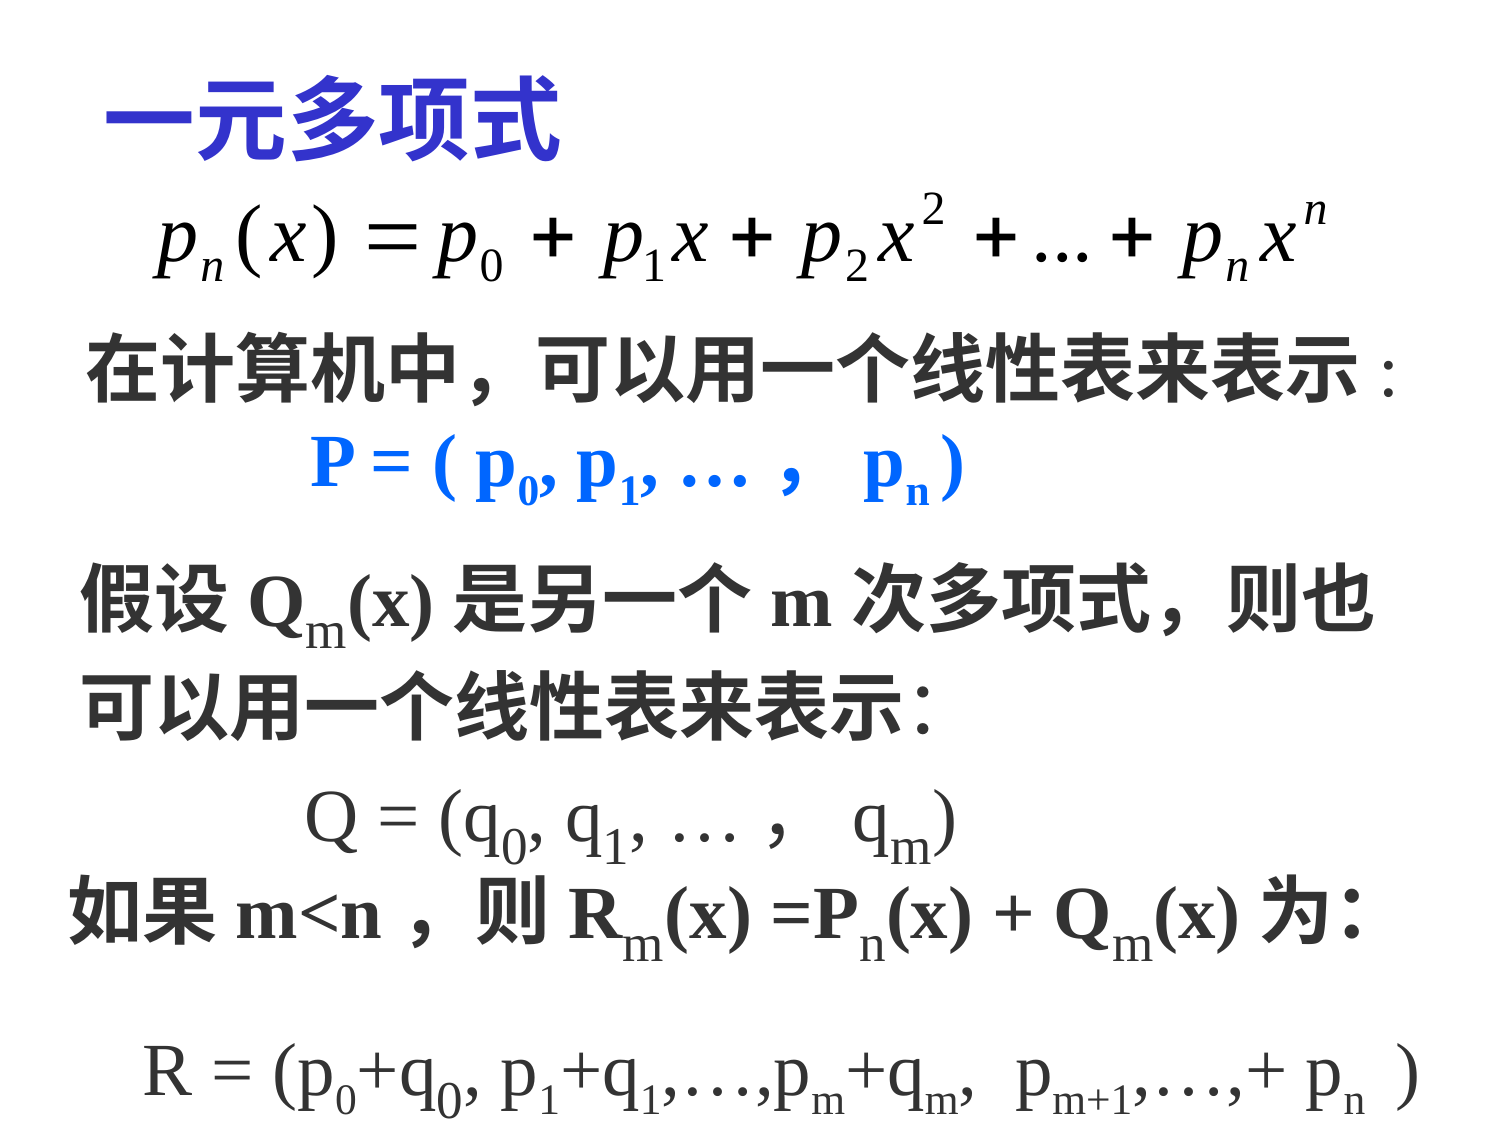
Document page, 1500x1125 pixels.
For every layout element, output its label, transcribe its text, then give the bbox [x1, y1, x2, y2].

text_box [135, 172, 1348, 303]
text_box 如果m<n，则Rm(x) =Pn(x) + Qm(x)为： R = (p0+q0, p1+q1,…,pm+qm, pm+1,…,+ pn ) [53, 839, 1500, 1125]
text_box 在计算机中，可以用一个线性表来表示: P = ( p0, p1, …，pn ) [70, 314, 1414, 522]
text_box 假设Qm(x)是另一个m次多项式，则也可以用一个线性表来表示： Q = (q0, q1, …，qm) [64, 527, 1424, 839]
text_box 一元多项式 [89, 54, 578, 180]
